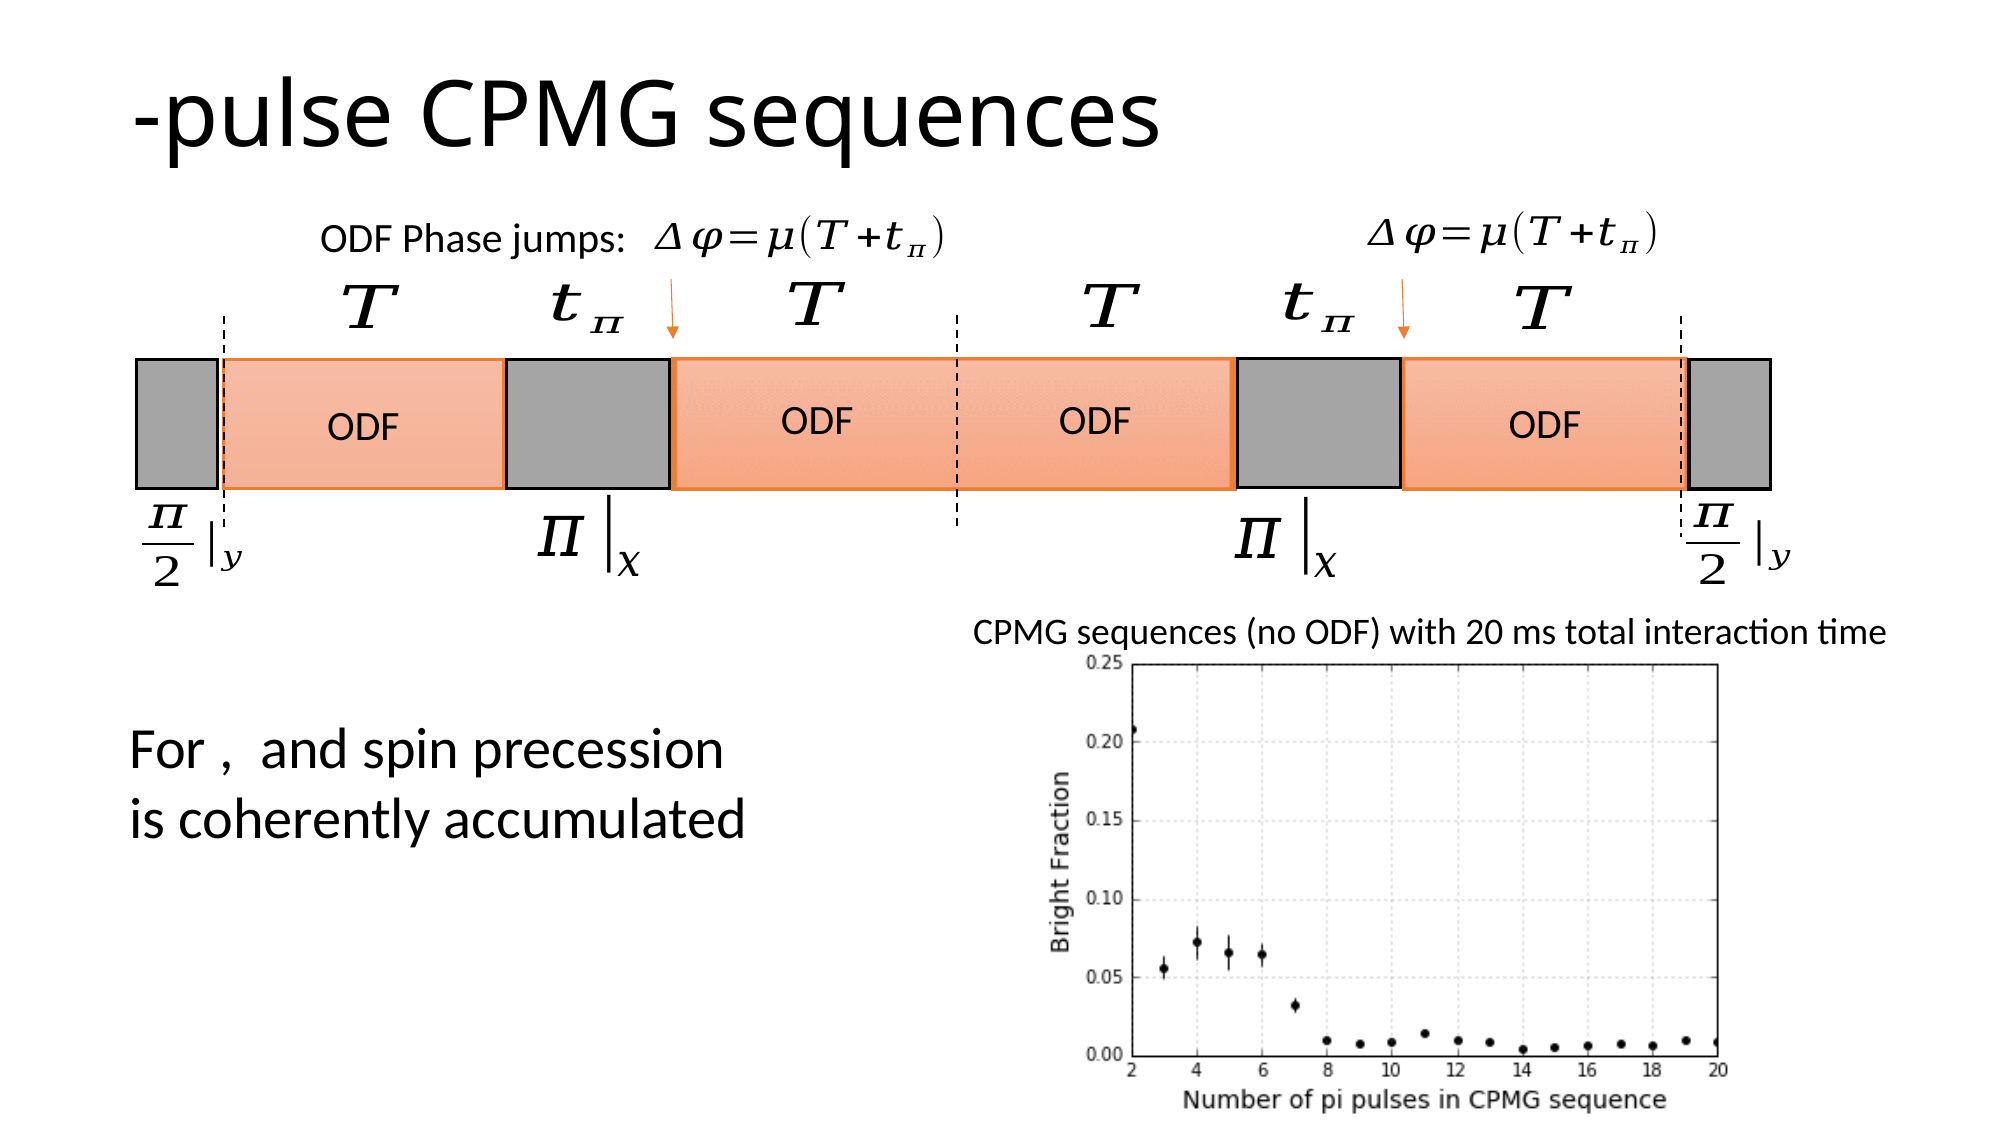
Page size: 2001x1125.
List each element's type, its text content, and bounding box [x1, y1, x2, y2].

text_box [136, 273, 1791, 597]
picture [1039, 643, 1740, 1125]
text_box CPMG sequences (no ODF) with 20 ms total interaction time [958, 599, 1903, 660]
text_box ODF Phase jumps: [305, 203, 642, 268]
